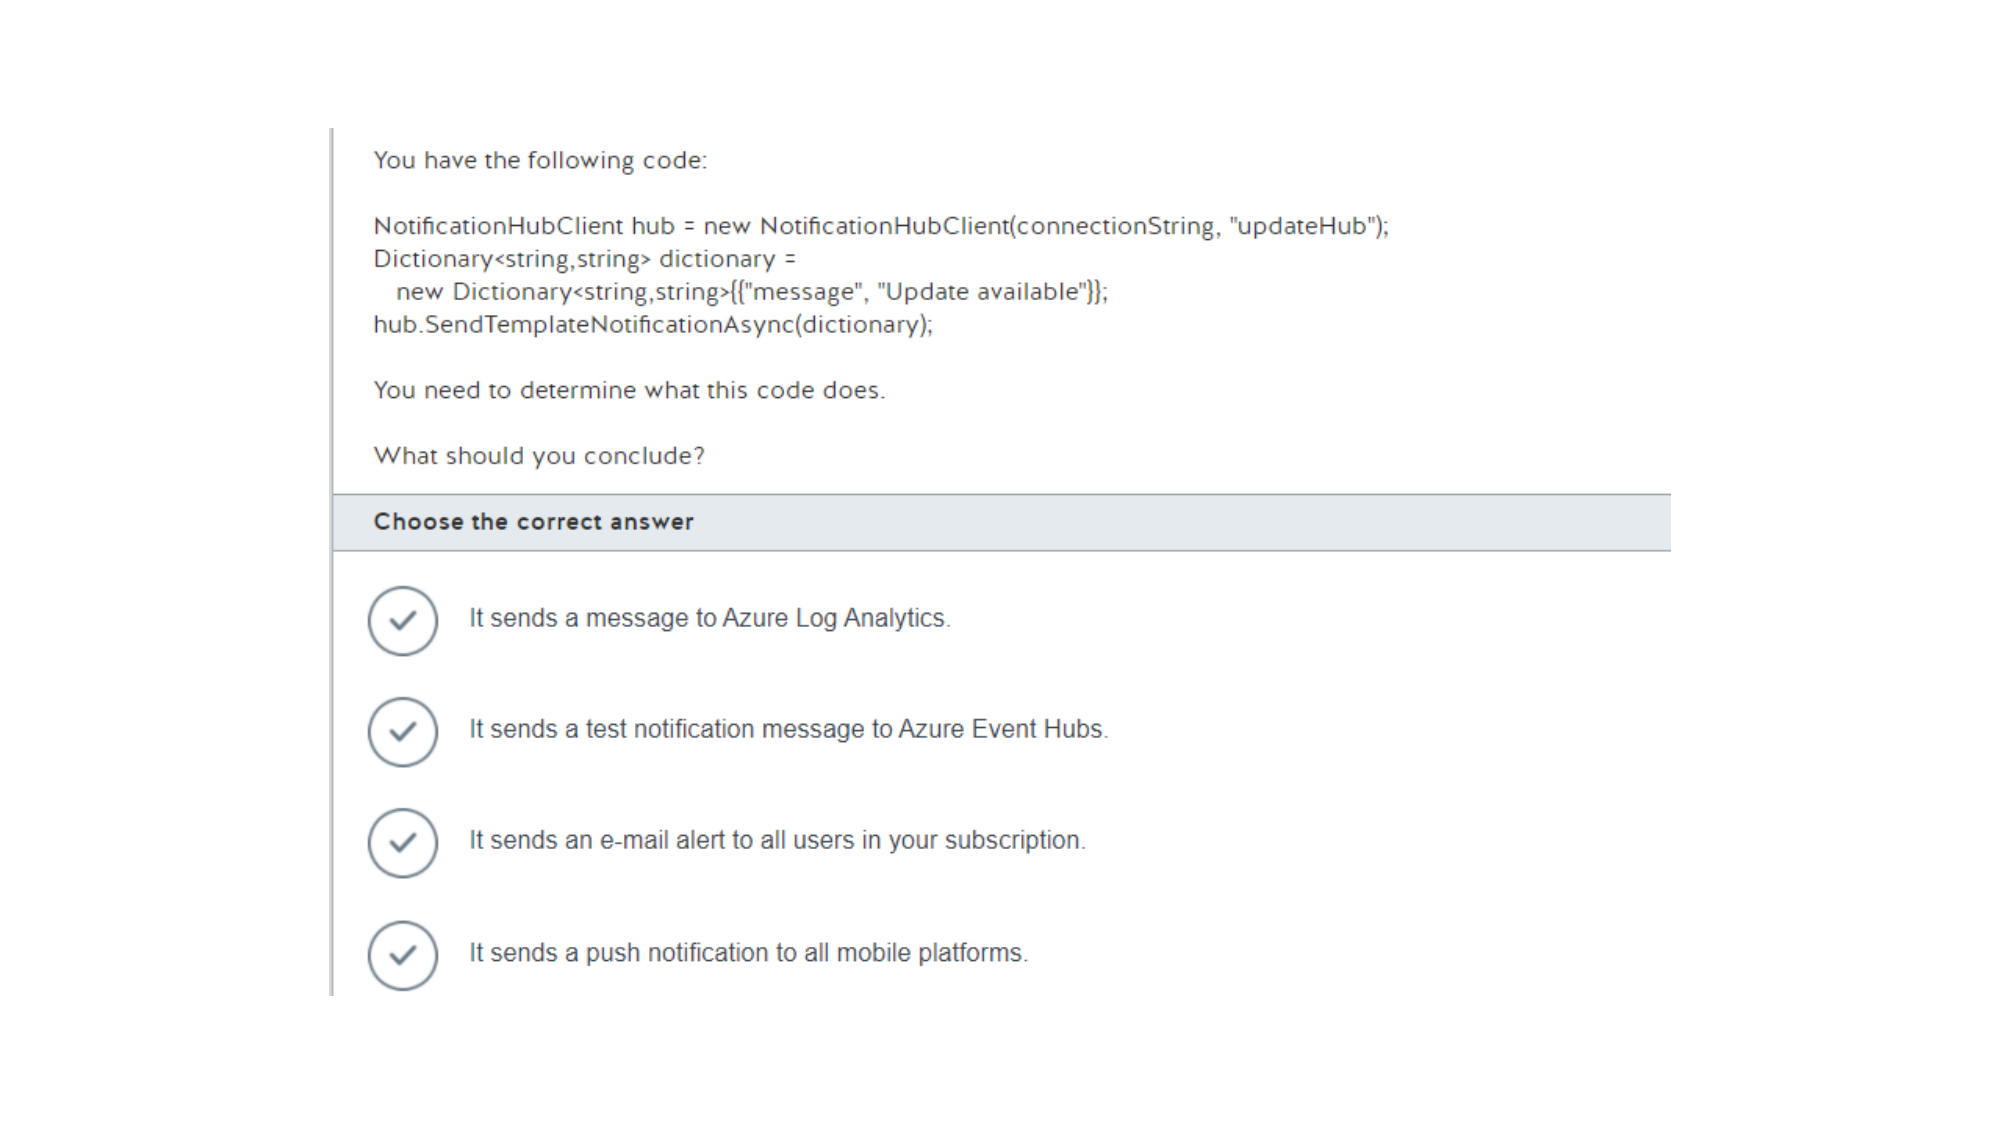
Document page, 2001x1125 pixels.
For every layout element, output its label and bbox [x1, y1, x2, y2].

picture [329, 128, 1671, 996]
